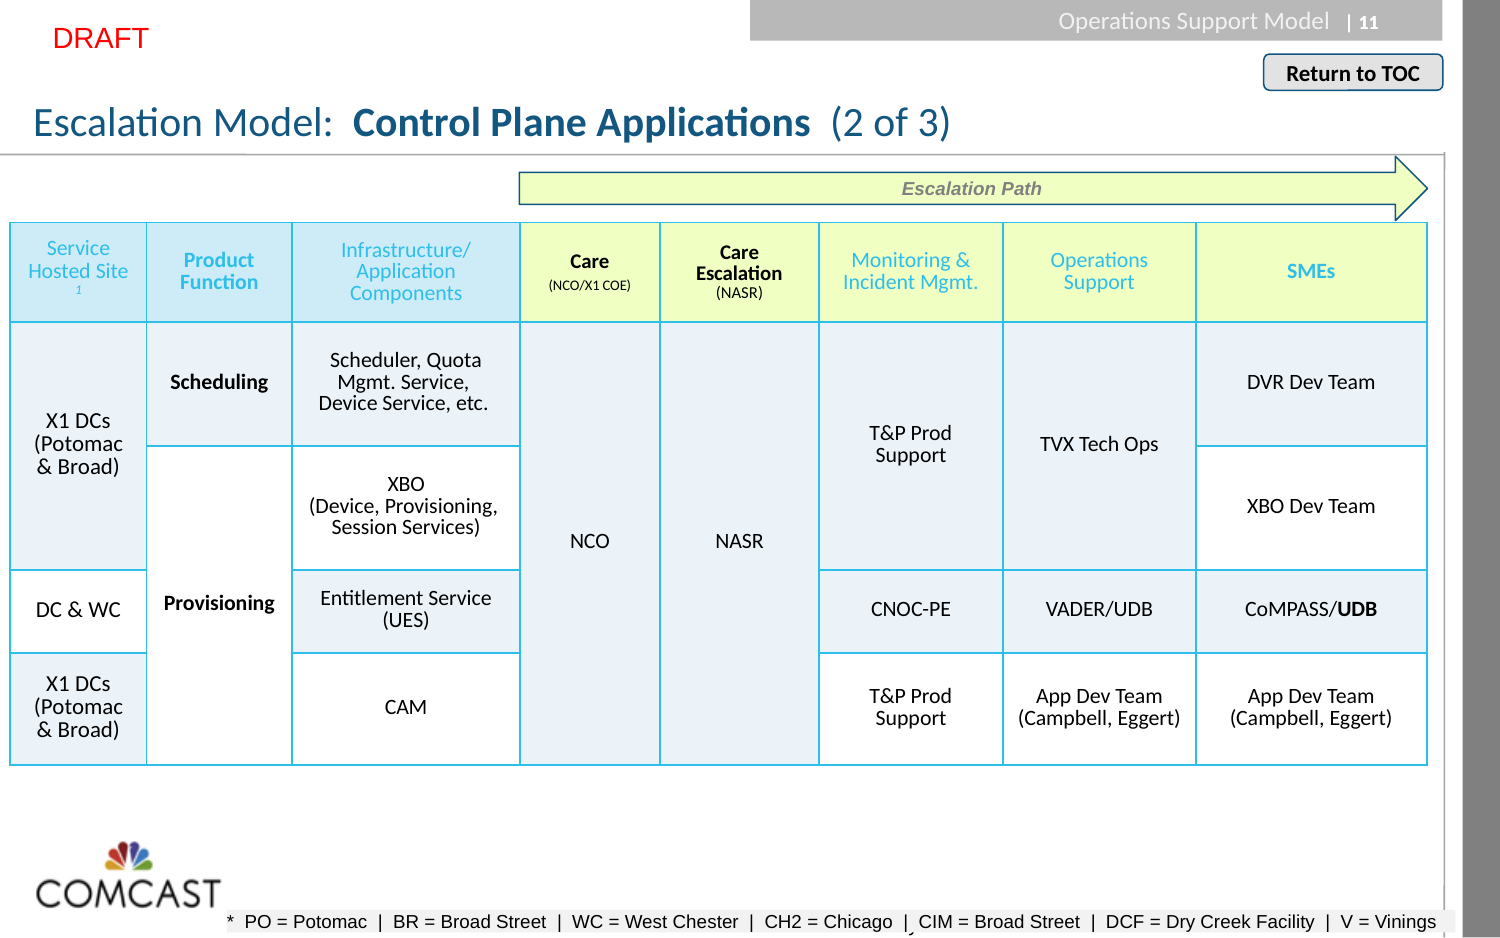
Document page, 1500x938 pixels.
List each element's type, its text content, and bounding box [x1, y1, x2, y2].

text_box DRAFT [15, 19, 187, 55]
table_cell CoMPASS/UDB [1197, 571, 1426, 652]
table_cell App Dev Team (Campbell, Eggert) [1197, 654, 1426, 764]
table_header Care Escalation (NASR) [661, 230, 818, 321]
table_cell NASR [661, 323, 818, 764]
table_cell VADER/UDB [1004, 571, 1195, 652]
table_cell DVR Dev Team [1197, 323, 1426, 445]
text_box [519, 155, 1428, 221]
table_header Care (NCO/X1 COE) [521, 230, 659, 321]
table_cell T&P Prod Support [820, 323, 1002, 569]
title Escalation Model: Control Plane Applications (2 of 3) [20, 102, 1453, 153]
table_cell CAM [293, 654, 519, 764]
table_header Service Hosted Site 1 [11, 223, 146, 321]
list Operations Support Model [752, 0, 1345, 37]
table_cell X1 DCs (Potomac & Broad) [11, 654, 146, 764]
table_header Product Function [147, 223, 291, 321]
table_cell App Dev Team (Campbell, Eggert) [1004, 654, 1195, 764]
table_header Infrastructure/ Application Components [293, 223, 519, 321]
table_cell NCO [521, 323, 659, 764]
table_header Monitoring & Incident Mgmt. [820, 230, 1002, 321]
table_cell CNOC-PE [820, 571, 1002, 652]
picture [24, 826, 230, 916]
table_cell TVX Tech Ops [1004, 323, 1195, 569]
table_cell XBO (Device, Provisioning, Session Services) [293, 447, 519, 569]
text_box * PO = Potomac | BR = Broad Street | WC = West Chester | CH2 = Chicago | CIM = Broad Street | DCF = Dry Creek Facility | V = Vinings [226, 909, 1456, 933]
table_cell Provisioning [147, 447, 291, 764]
table_cell T&P Prod Support [820, 654, 1002, 764]
table_header SMEs [1197, 229, 1426, 321]
table_cell XBO Dev Team [1197, 447, 1426, 569]
table_header Operations Support [1004, 230, 1195, 321]
table_cell Entitlement Service (UES) [293, 571, 519, 652]
table_cell Scheduling [147, 323, 291, 445]
table_cell DC & WC [11, 571, 146, 652]
table_cell Scheduler, Quota Mgmt. Service, Device Service, etc. [293, 323, 519, 445]
table_cell X1 DCs (Potomac & Broad) [11, 323, 146, 569]
